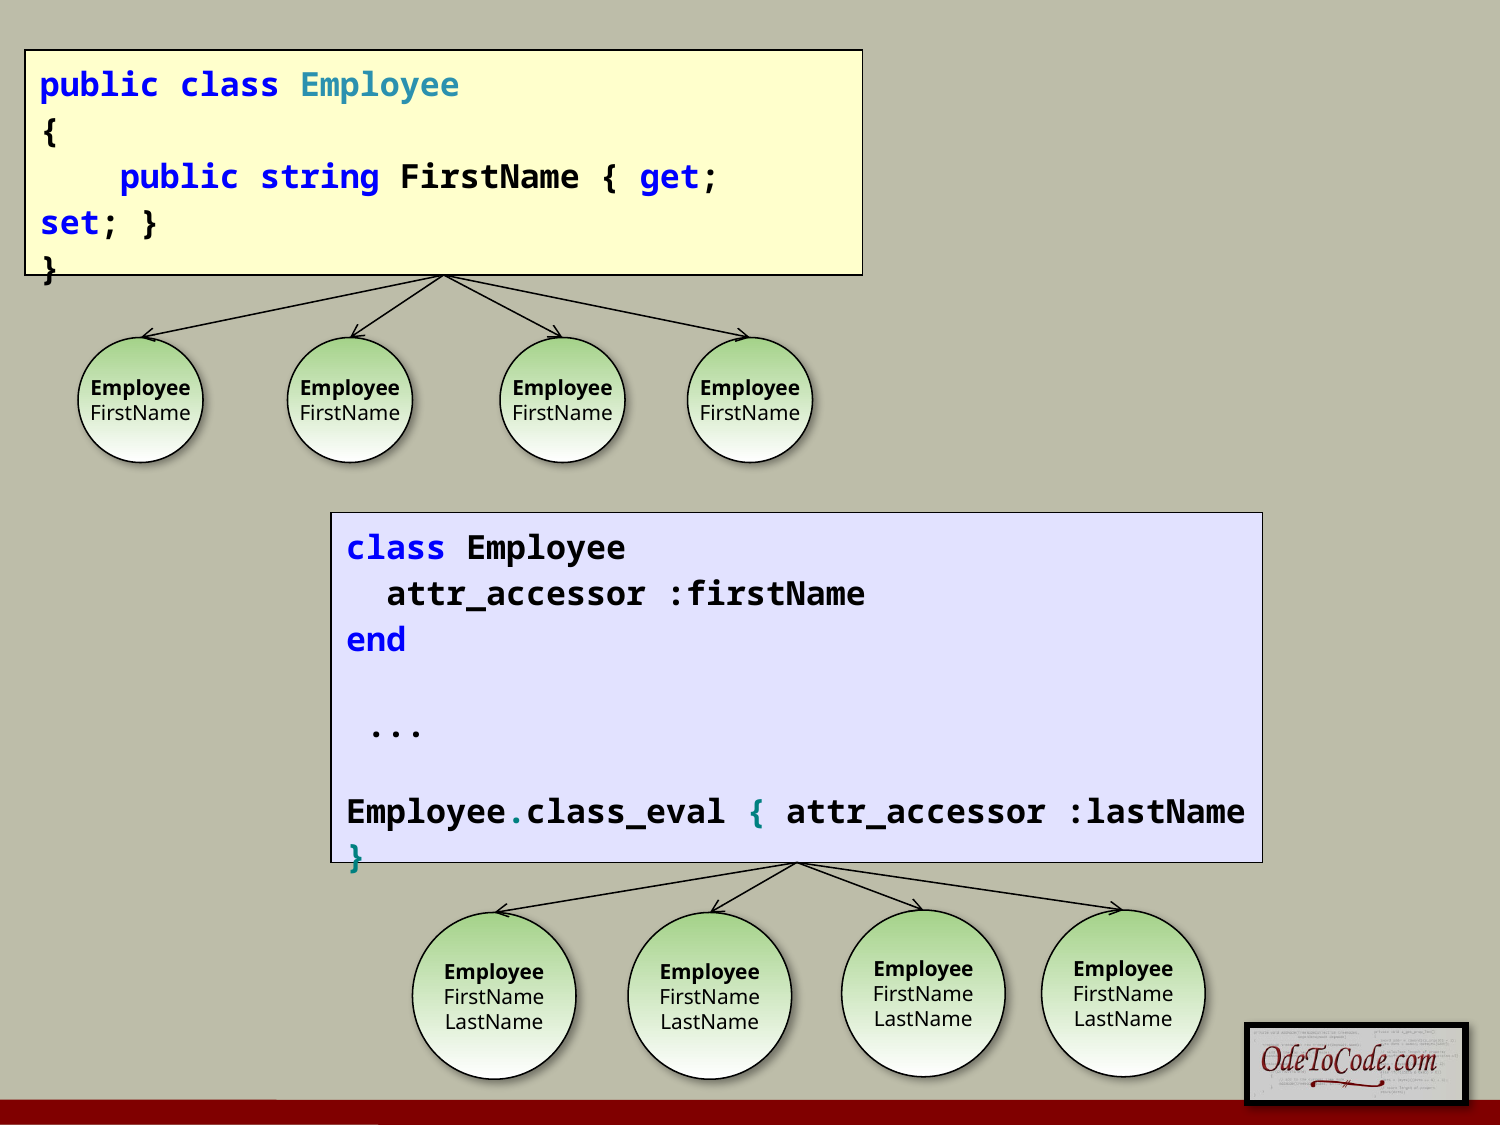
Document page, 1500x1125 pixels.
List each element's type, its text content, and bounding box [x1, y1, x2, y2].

text_box Employee FirstName LastName [412, 912, 577, 1080]
text_box Employee FirstName [687, 337, 813, 463]
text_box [140, 274, 349, 338]
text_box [443, 274, 750, 338]
text_box Employee FirstName LastName [1041, 910, 1206, 1077]
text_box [796, 862, 1124, 911]
text_box Employee FirstName LastName [841, 920, 1006, 1077]
text_box Employee FirstName [78, 337, 204, 463]
picture [1250, 1028, 1462, 1100]
text_box Employee FirstName [500, 346, 626, 463]
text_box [709, 862, 793, 913]
text_box Employee FirstName LastName [628, 921, 792, 1080]
text_box Employee FirstName [287, 346, 413, 463]
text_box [494, 862, 707, 913]
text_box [349, 274, 441, 338]
text_box public class Employee { public string FirstName { get; set; } } [24, 49, 863, 275]
text_box class Employee attr_accessor :firstName end ... Employee.class_eval { attr_accessor :lastName } [331, 512, 1263, 863]
